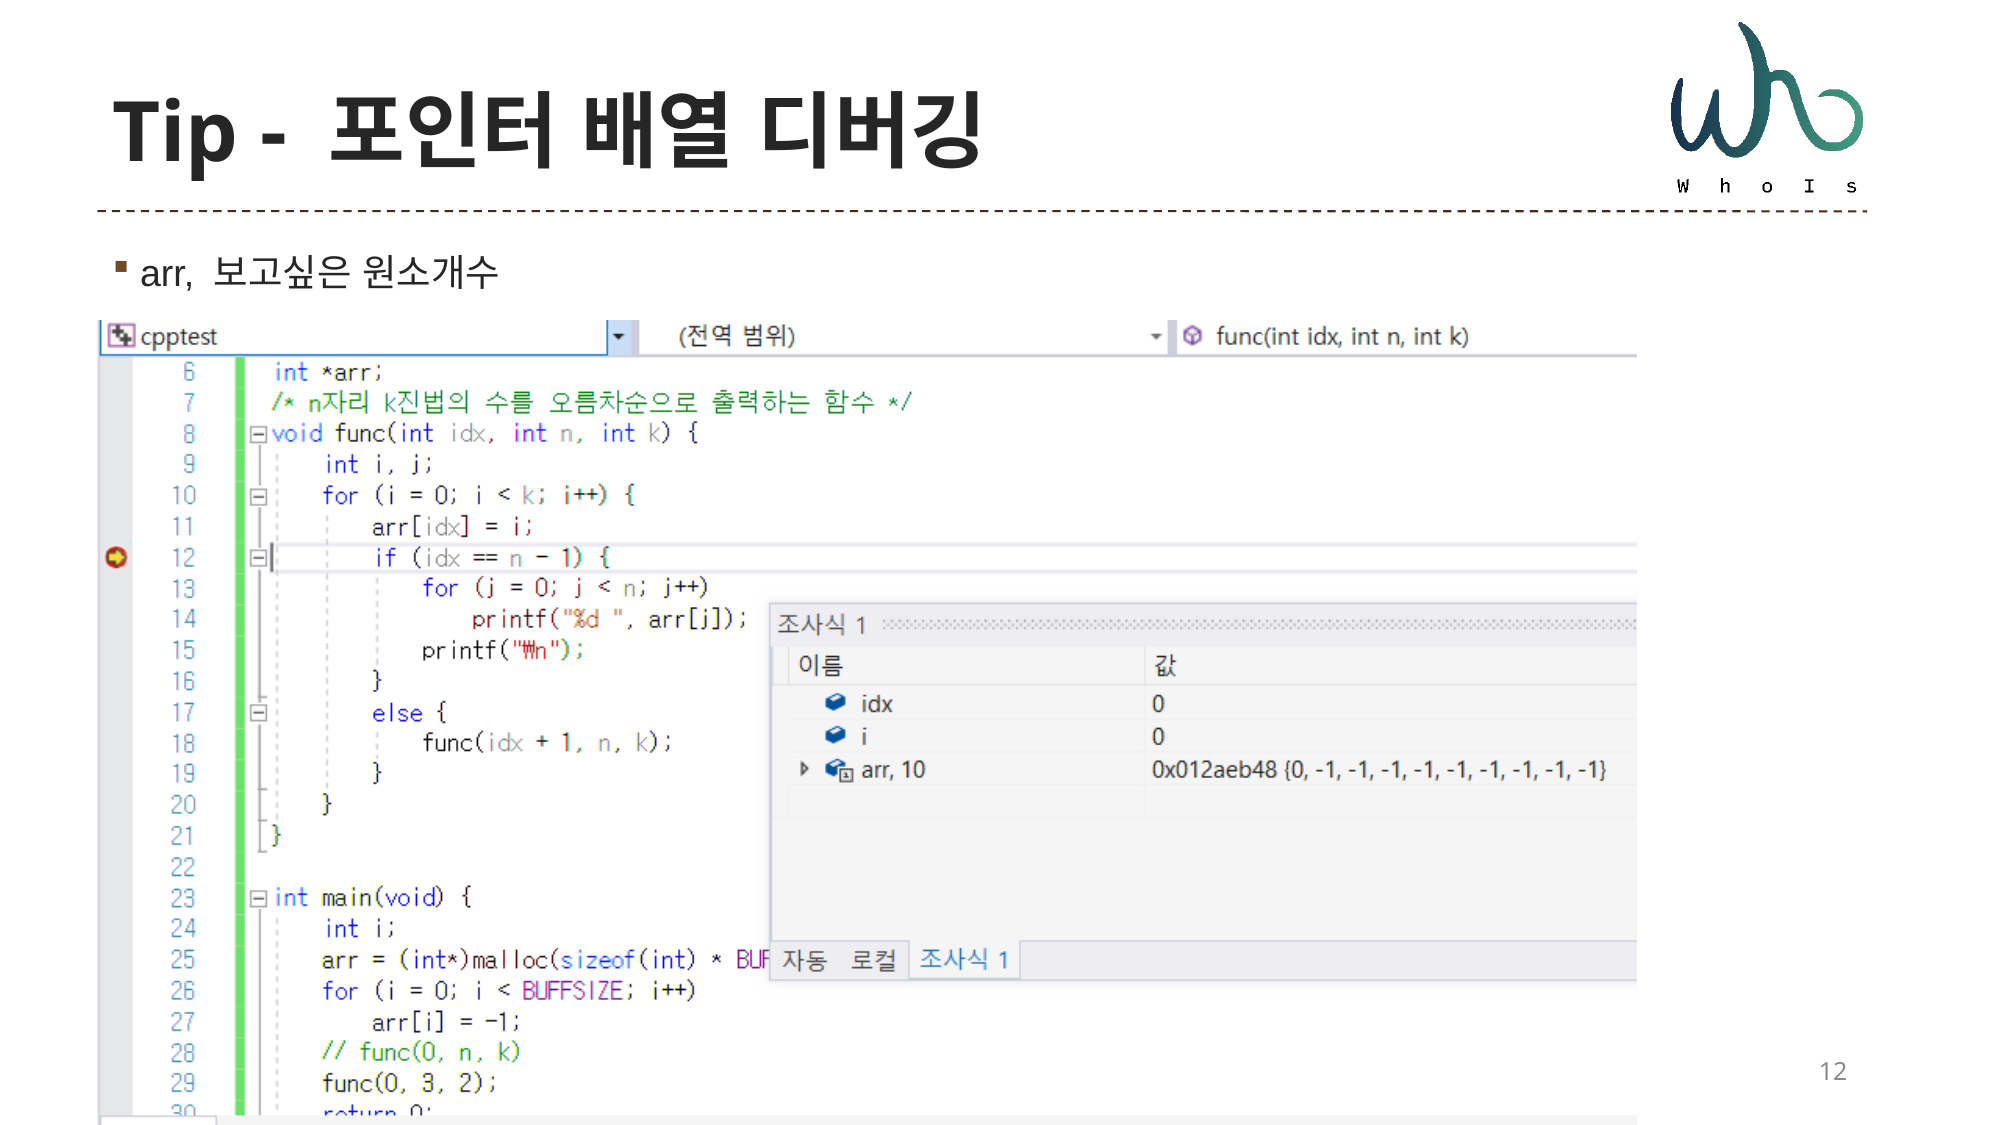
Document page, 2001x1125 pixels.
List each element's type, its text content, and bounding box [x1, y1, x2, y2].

text_box Tip - 포인터 배열 디버깅 [97, 70, 1446, 186]
picture [97, 320, 1637, 1125]
slide_number 12 [1637, 1042, 1863, 1103]
picture [1671, 22, 1863, 201]
text_box arr, 보고싶은 원소개수 [97, 246, 1867, 989]
